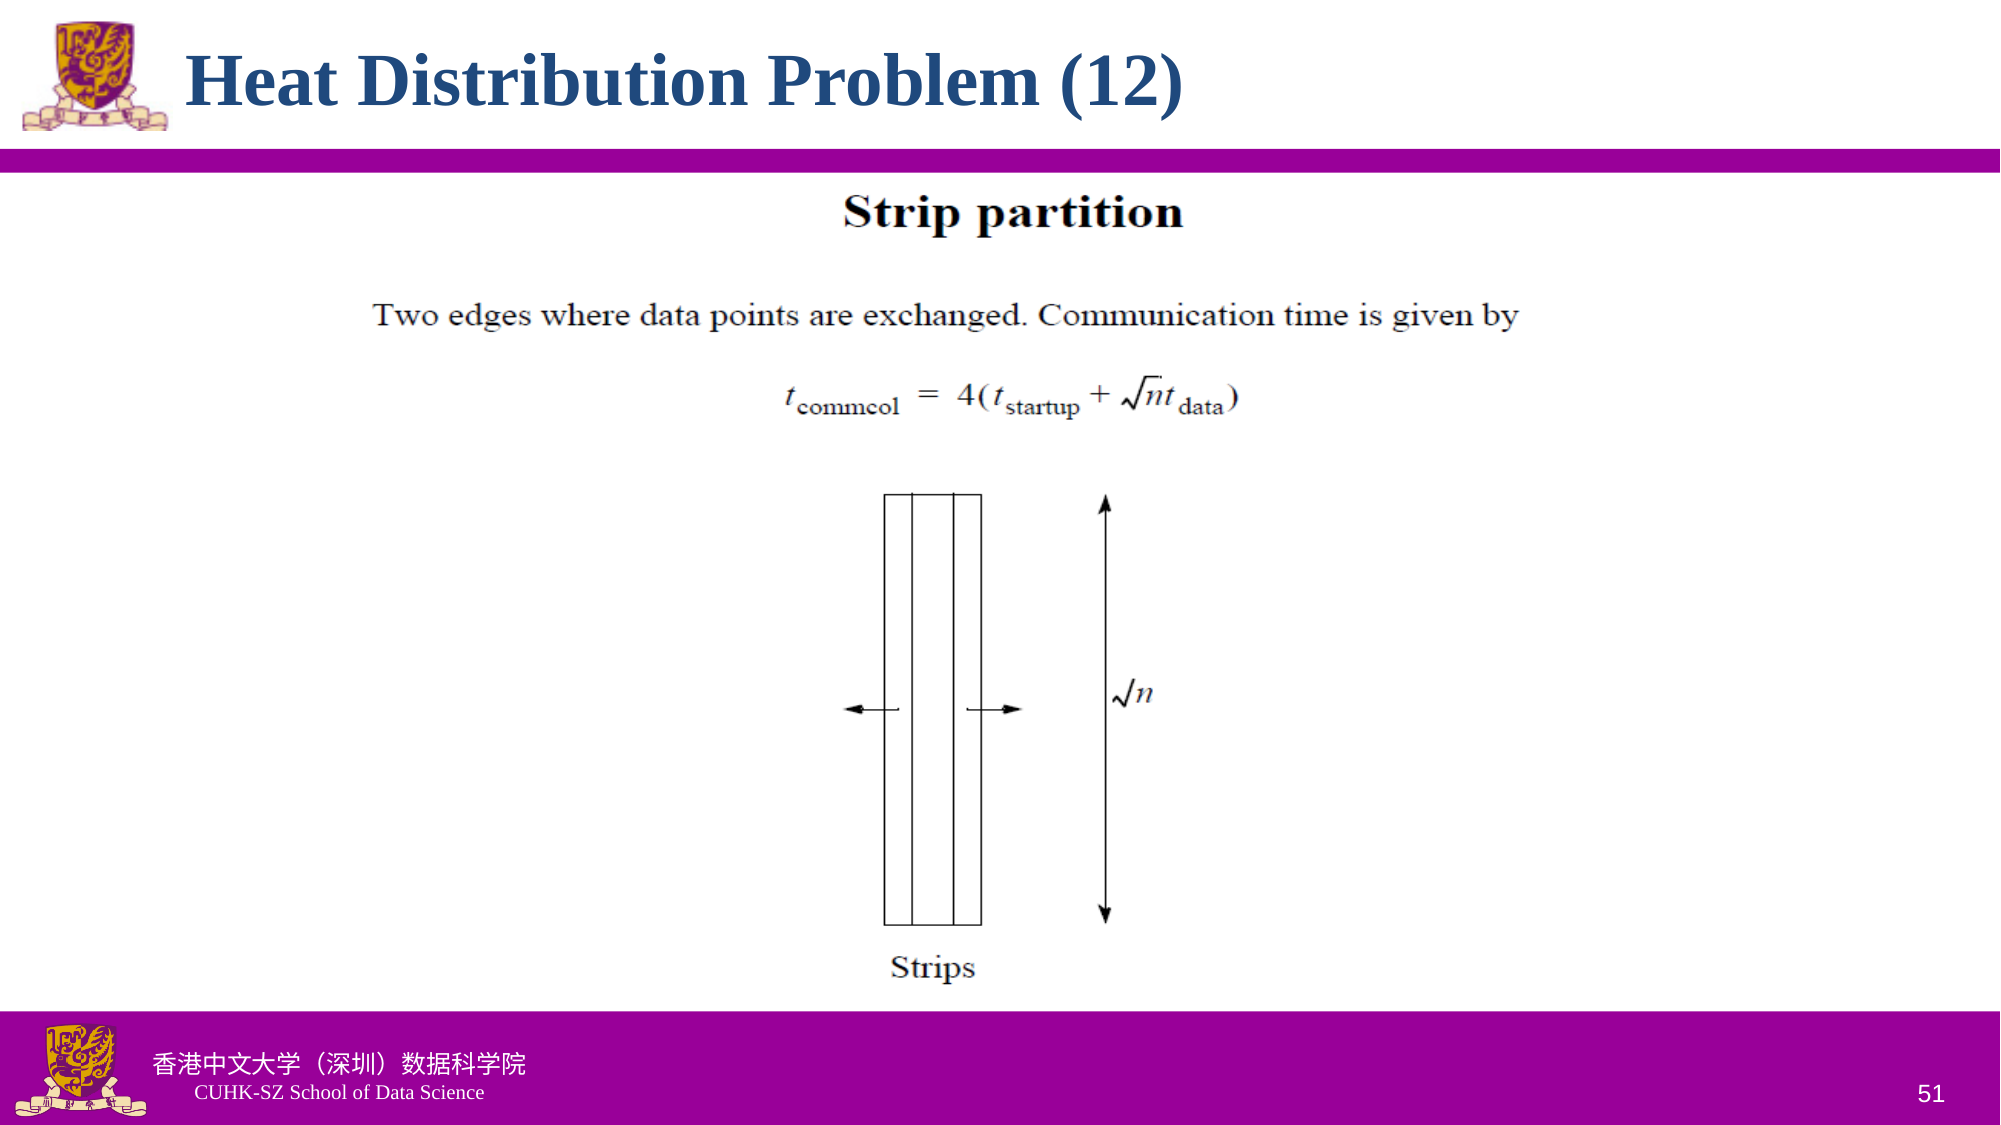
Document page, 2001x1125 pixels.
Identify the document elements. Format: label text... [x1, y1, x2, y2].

picture [351, 182, 1549, 999]
slide_number 51 [1493, 1070, 1961, 1125]
picture [21, 20, 169, 131]
title Heat Distribution Problem (12) [169, 18, 1927, 133]
picture [14, 1023, 149, 1117]
